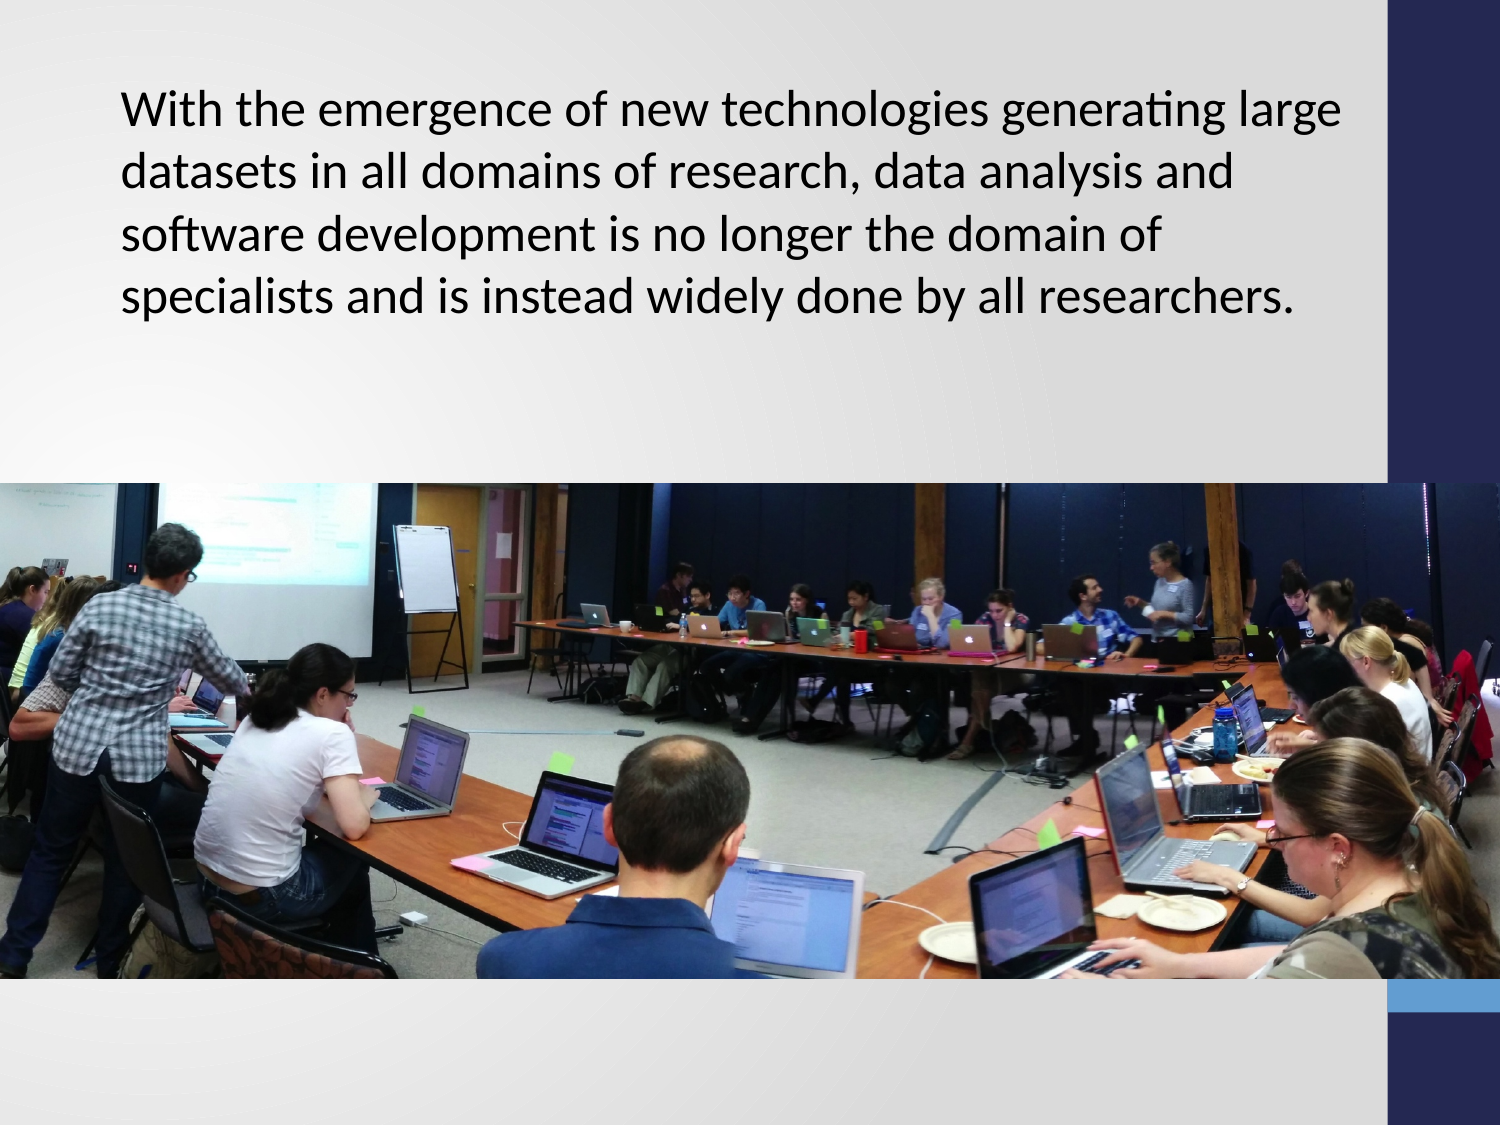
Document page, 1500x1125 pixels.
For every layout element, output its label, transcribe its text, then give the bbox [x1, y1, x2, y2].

text_box With the emergence of new technologies generating large datasets in all domains of research, data analysis and software development is no longer the domain of specialists and is instead widely done by all researchers. [107, 67, 1398, 331]
picture [0, 483, 1500, 980]
